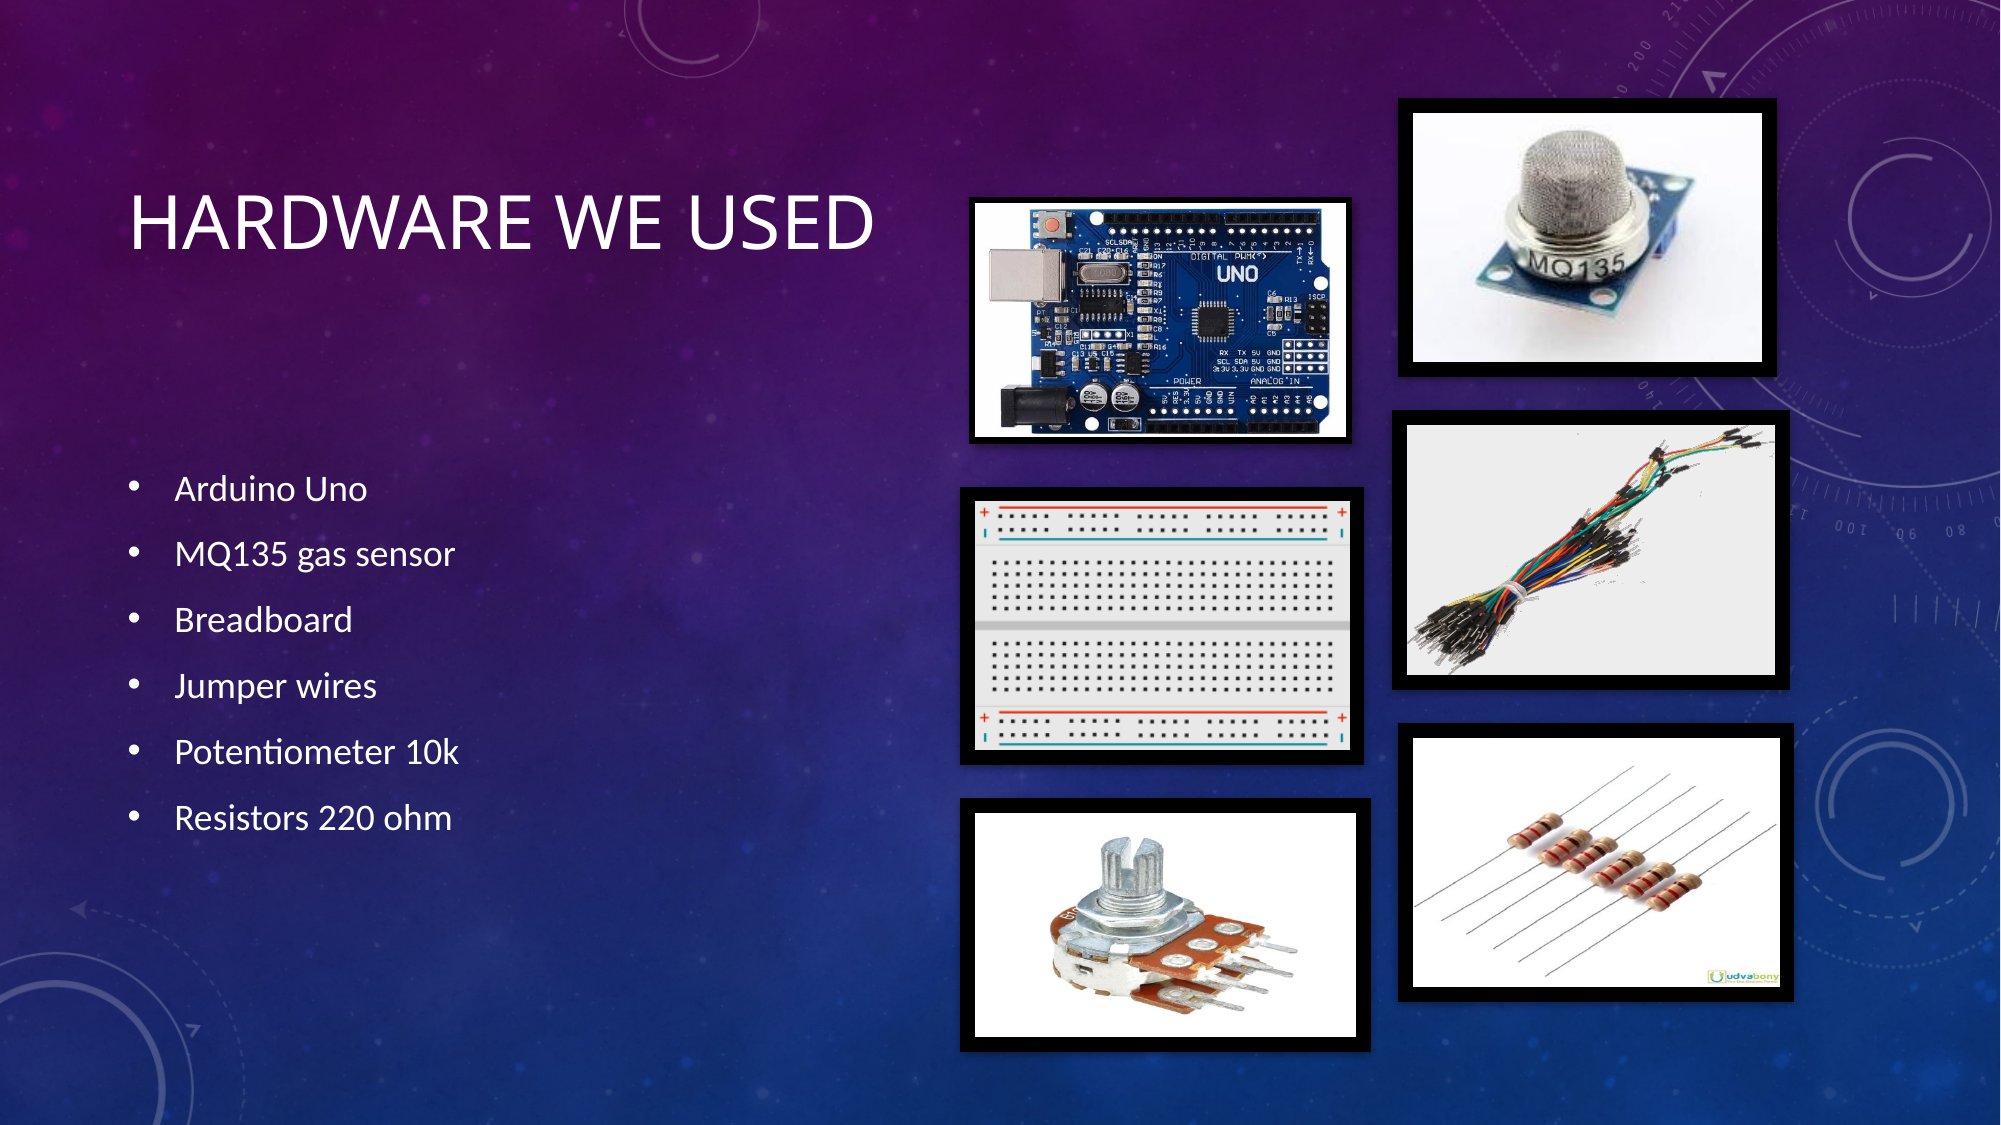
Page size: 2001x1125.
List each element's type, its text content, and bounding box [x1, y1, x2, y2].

list Arduino Uno MQ135 gas sensor Breadboard Jumper wires Potentiometer 10k Resistors 220 ohm [112, 351, 1775, 950]
picture [0, 0, 2001, 1125]
title Hardware we used [112, 99, 1394, 339]
